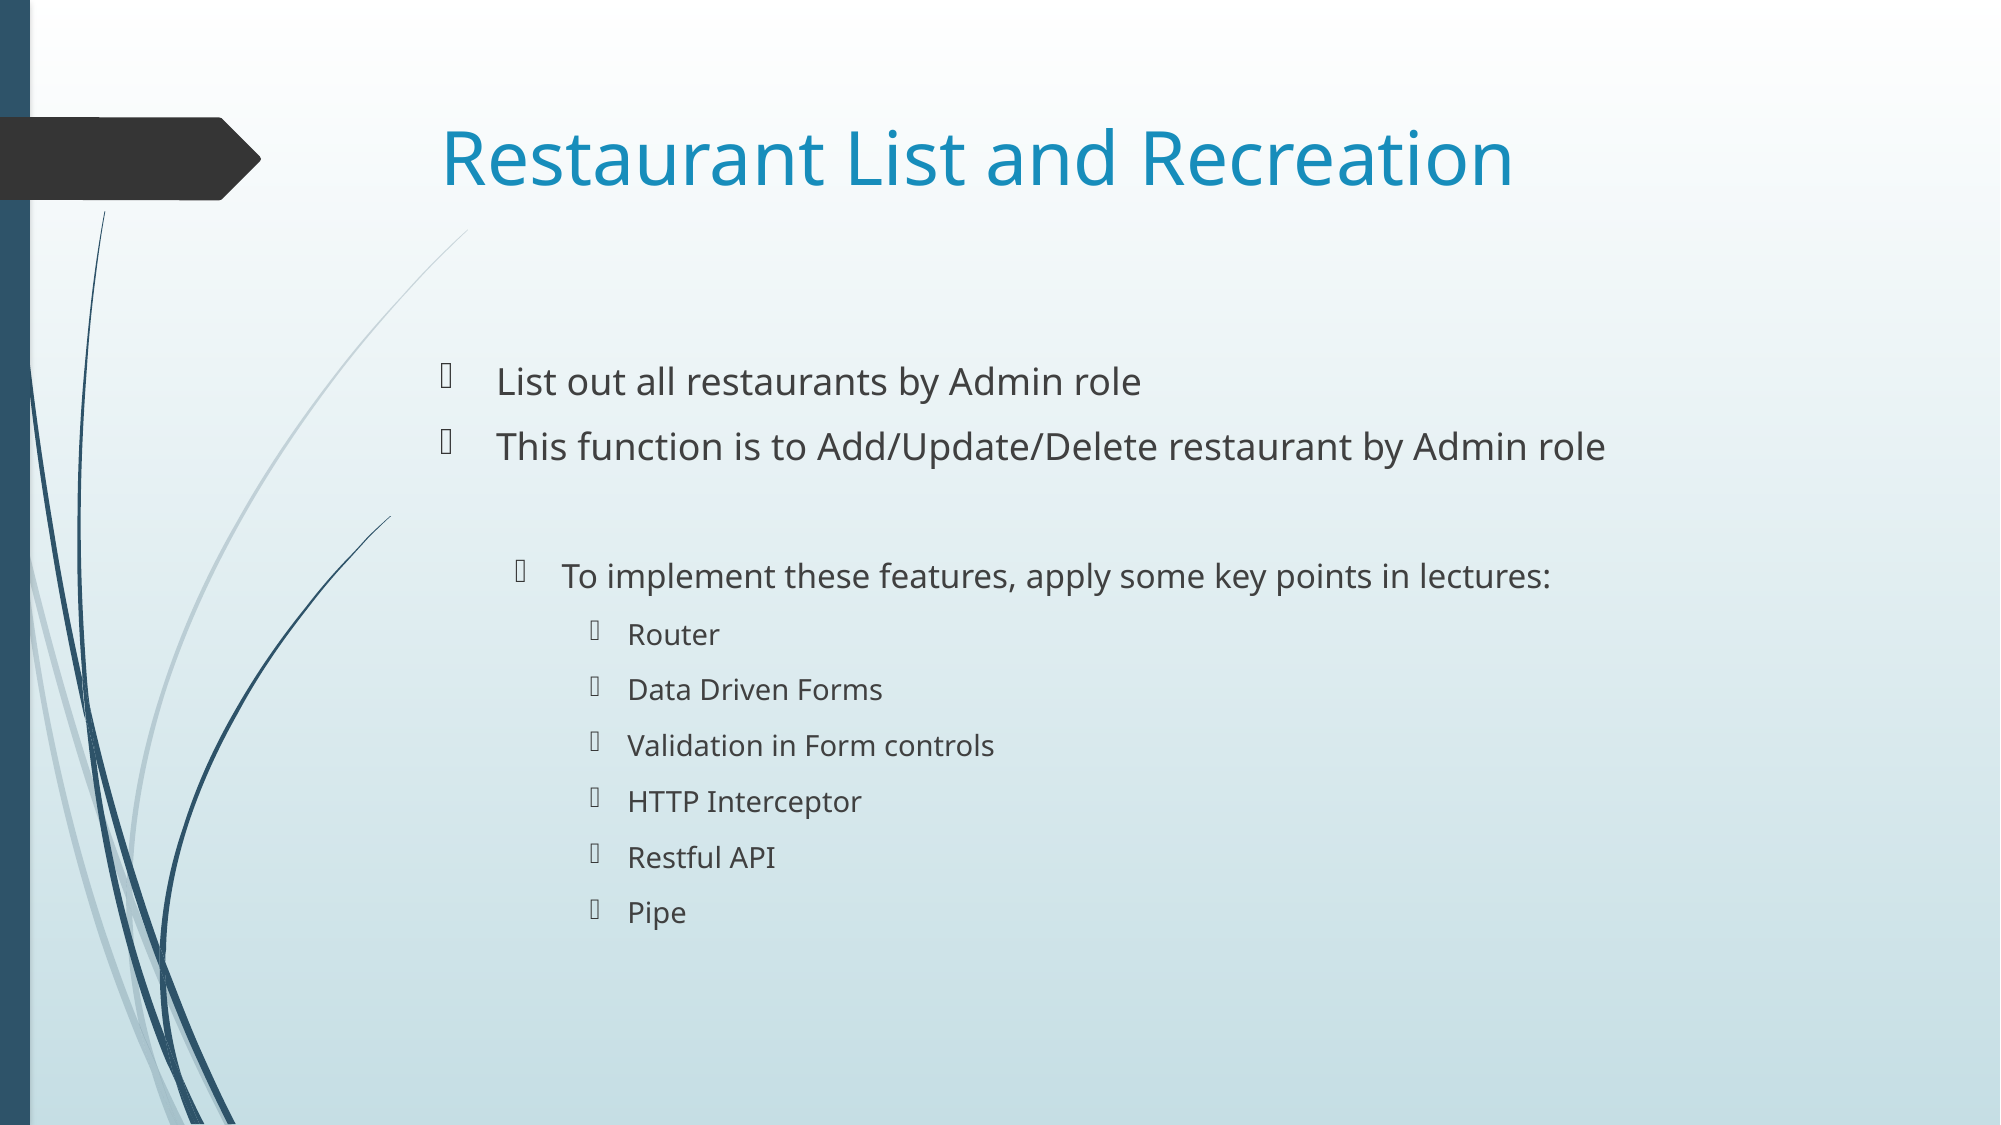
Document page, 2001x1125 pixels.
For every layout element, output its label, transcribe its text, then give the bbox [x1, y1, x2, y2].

title Restaurant List and Recreation [425, 102, 1888, 313]
list List out all restaurants by Admin role This function is to Add/Update/Delete restaurant by Admin role To implement these features, apply some key points in lectures: Router Data Driven Forms Validation in Form controls HTTP Interceptor Restful API Pipe [424, 350, 1888, 970]
